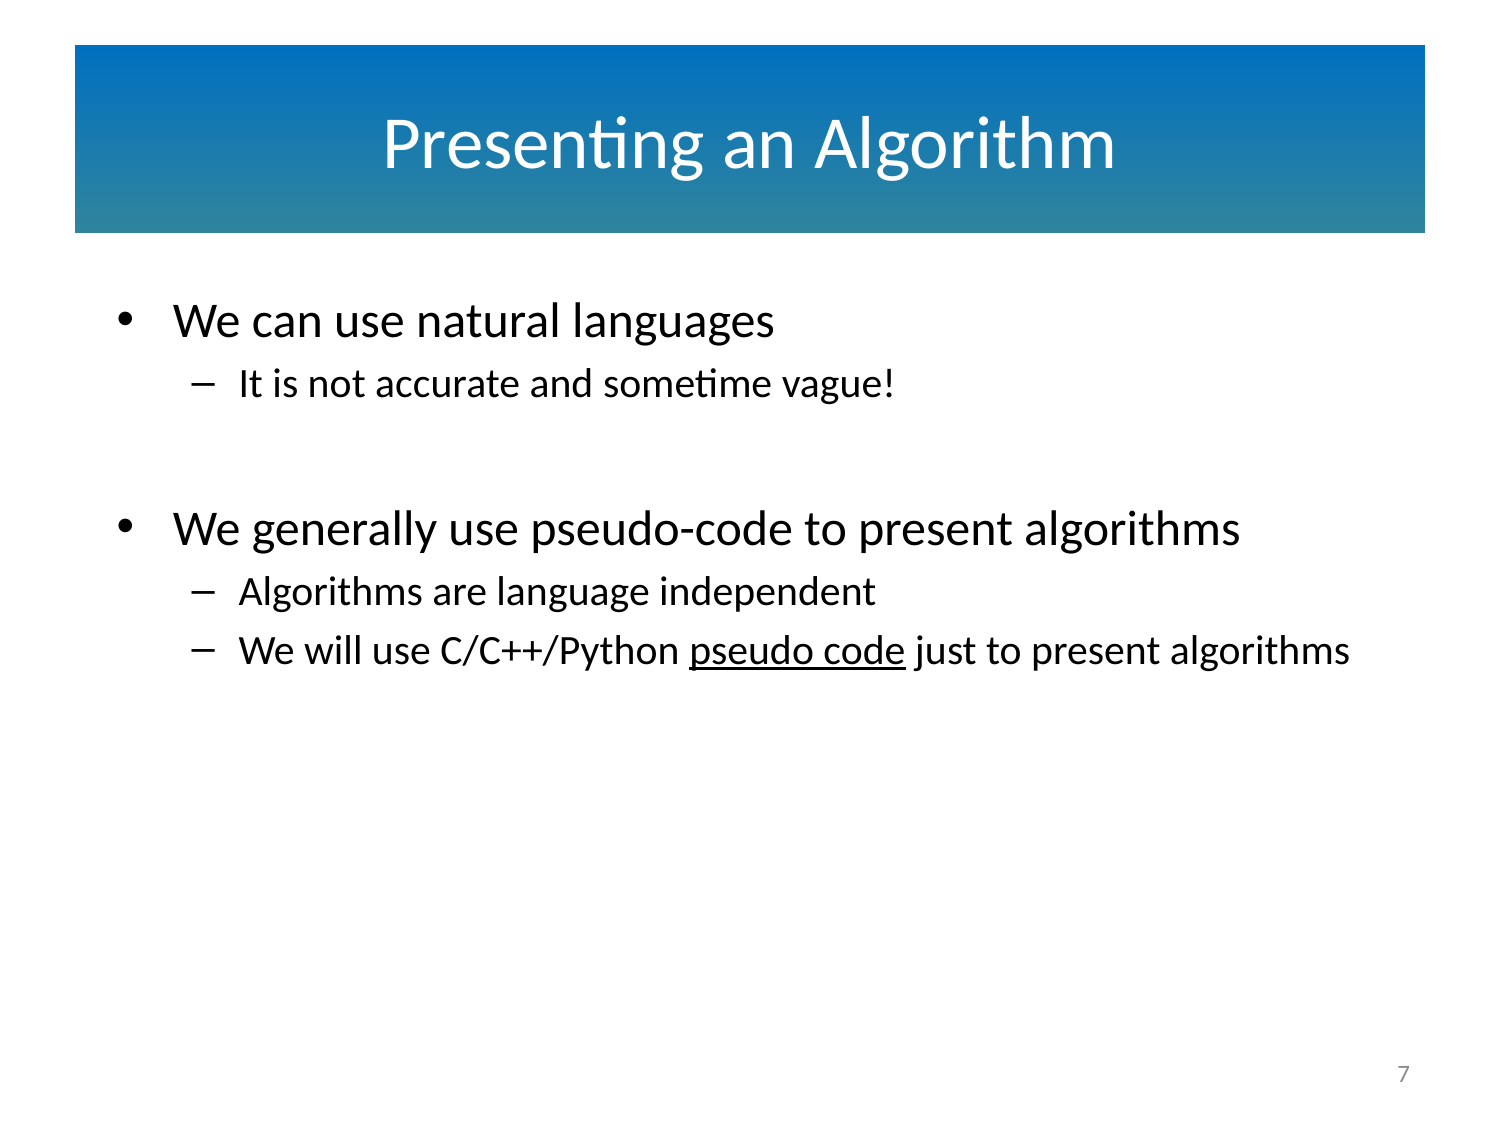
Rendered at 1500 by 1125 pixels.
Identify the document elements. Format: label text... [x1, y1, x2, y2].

title Presenting an Algorithm [75, 45, 1425, 233]
list We can use natural languages It is not accurate and sometime vague! We generally use pseudo-code to present algorithms Algorithms are language independent We will use C/C++/Python pseudo code just to present algorithms [101, 280, 1438, 1023]
slide_number 7 [1074, 1042, 1425, 1103]
